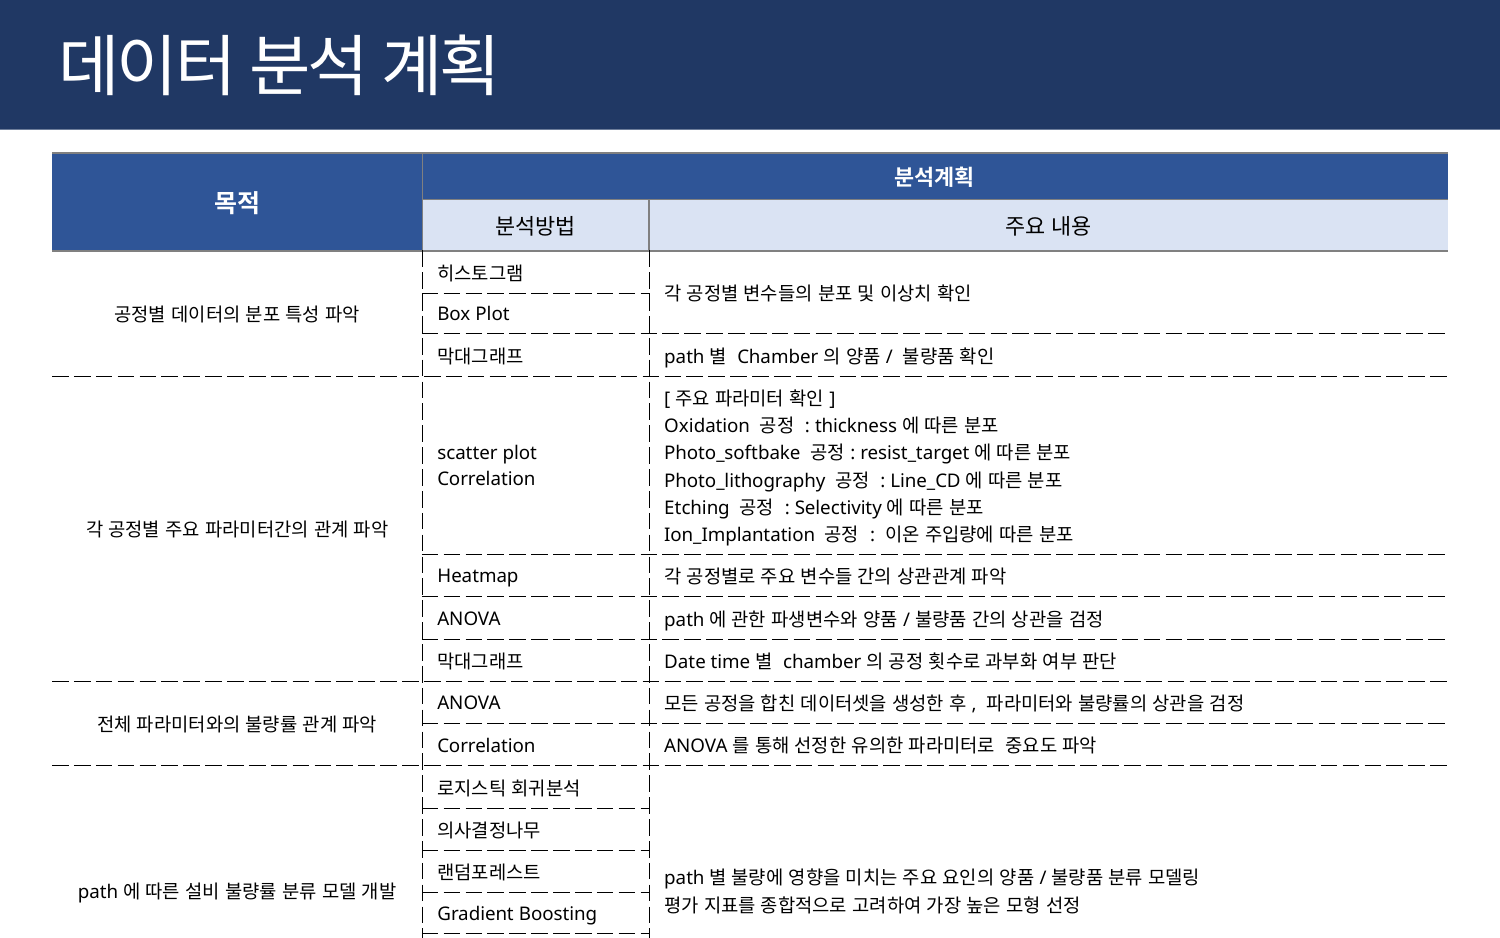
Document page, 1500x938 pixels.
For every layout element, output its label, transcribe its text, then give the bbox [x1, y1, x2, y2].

table_cell Correlation [422, 724, 649, 766]
table_cell 분석방법 [423, 200, 648, 250]
table_cell 랜덤포레스트 [422, 851, 649, 893]
table_cell path에 따른 설비 불량률 분류 모델 개발 [52, 766, 422, 938]
table_cell 주요 내용 [650, 200, 1448, 250]
table_cell path별 불량에 영향을 미치는 주요 요인의 양품/불량품 분류 모델링 평가 지표를 종합적으로 고려하여 가장 높은 모형 선정 [649, 766, 1448, 938]
table_cell ANOVA [422, 597, 649, 639]
table_cell path에 관한 파생변수와 양품/불량품 간의 상관을 검정 [649, 597, 1448, 639]
table_cell 모든 공정을 합친 데이터셋을 생성한 후, 파라미터와 불량률의 상관을 검정 [649, 681, 1448, 724]
table_cell XGBoost [423, 933, 649, 938]
table_cell 각 공정별 주요 파라미터간의 관계 파악 [52, 376, 422, 681]
table_header 목적 [52, 154, 422, 250]
table_cell ANOVA [422, 681, 649, 724]
table_cell Date time별 chamber의 공정 횟수로 과부화 여부 판단 [649, 639, 1448, 681]
table_header 분석계획 [423, 154, 1448, 199]
table_cell 의사결정나무 [422, 808, 649, 851]
table_cell 각 공정별 변수들의 분포 및 이상치 확인 [649, 252, 1448, 334]
table_cell scatter plot Correlation [422, 376, 649, 555]
table_cell 막대그래프 [422, 639, 649, 681]
table_cell 각 공정별로 주요 변수들 간의 상관관계 파악 [649, 555, 1448, 597]
table_cell Box Plot [422, 293, 649, 334]
table_cell 전체 파라미터와의 불량률 관계 파악 [52, 681, 422, 766]
table_cell 로지스틱 회귀분석 [422, 766, 649, 808]
table_cell Heatmap [422, 555, 649, 597]
table_cell 막대그래프 [422, 334, 649, 376]
table_cell [주요 파라미터 확인] Oxidation 공정 : thickness에 따른 분포 Photo_softbake 공정: resist_target에 따른 분포 Photo_lithography 공정 : Line_CD에 따른 분포 Etching 공정 : Selectivity에 따른 분포 Ion_Implantation 공정 : 이온 주입량에 따른 분포 [649, 376, 1448, 555]
table_cell Gradient Boosting [422, 893, 649, 933]
text_box [0, 0, 1500, 131]
table_cell ANOVA를 통해 선정한 유의한 파라미터로 중요도 파악 [649, 724, 1448, 766]
table_cell path별 Chamber의 양품/ 불량품 확인 [649, 334, 1448, 376]
table_cell 히스토그램 [422, 252, 649, 293]
table_cell 공정별 데이터의 분포 특성 파악 [52, 252, 422, 376]
title 데이터 분석 계획 [43, 8, 1461, 130]
